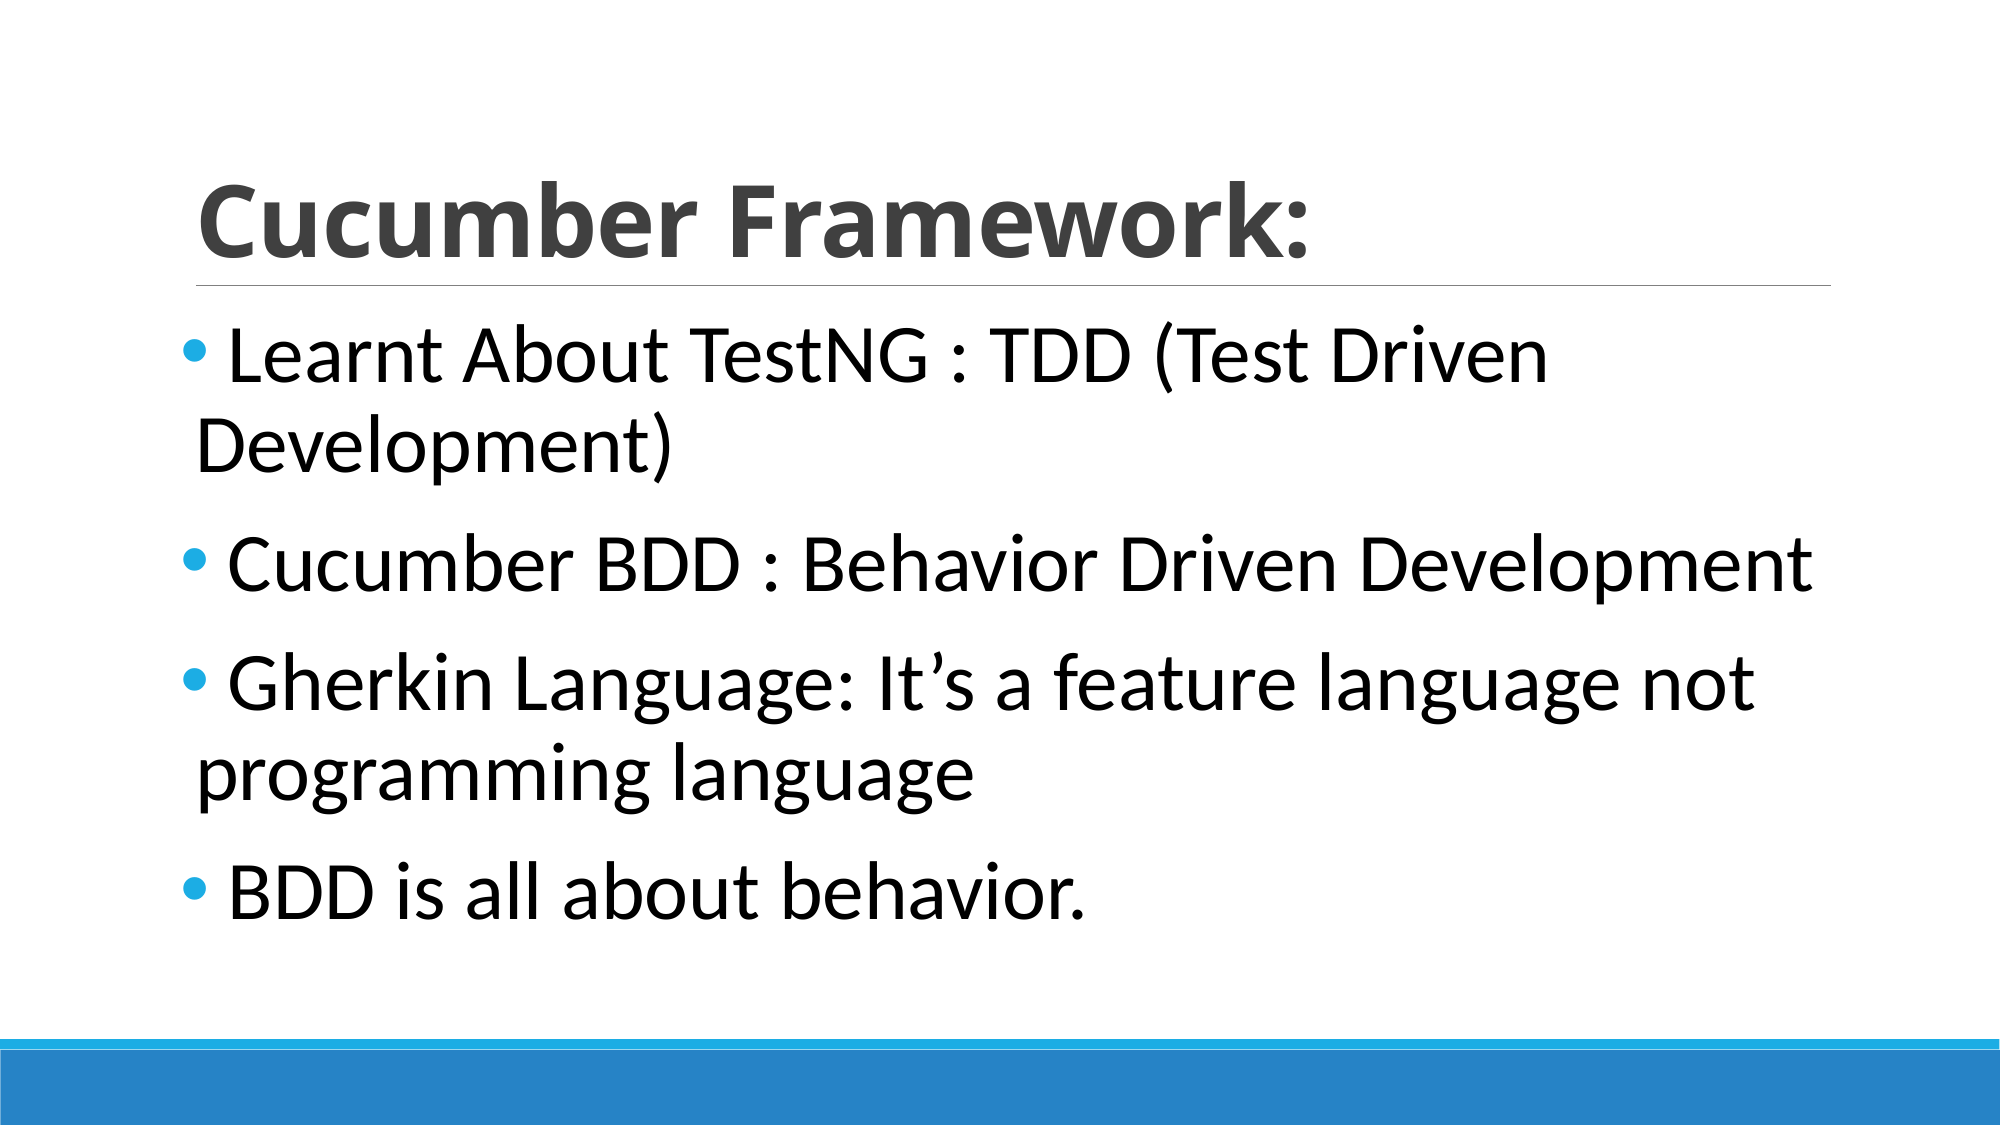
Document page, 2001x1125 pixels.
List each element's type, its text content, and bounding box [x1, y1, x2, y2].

title Cucumber Framework: [180, 47, 1830, 285]
list Learnt About TestNG : TDD (Test Driven Development) Cucumber BDD : Behavior Driven Development Gherkin Language: It’s a feature language not programming language BDD is all about behavior. [180, 302, 1830, 963]
